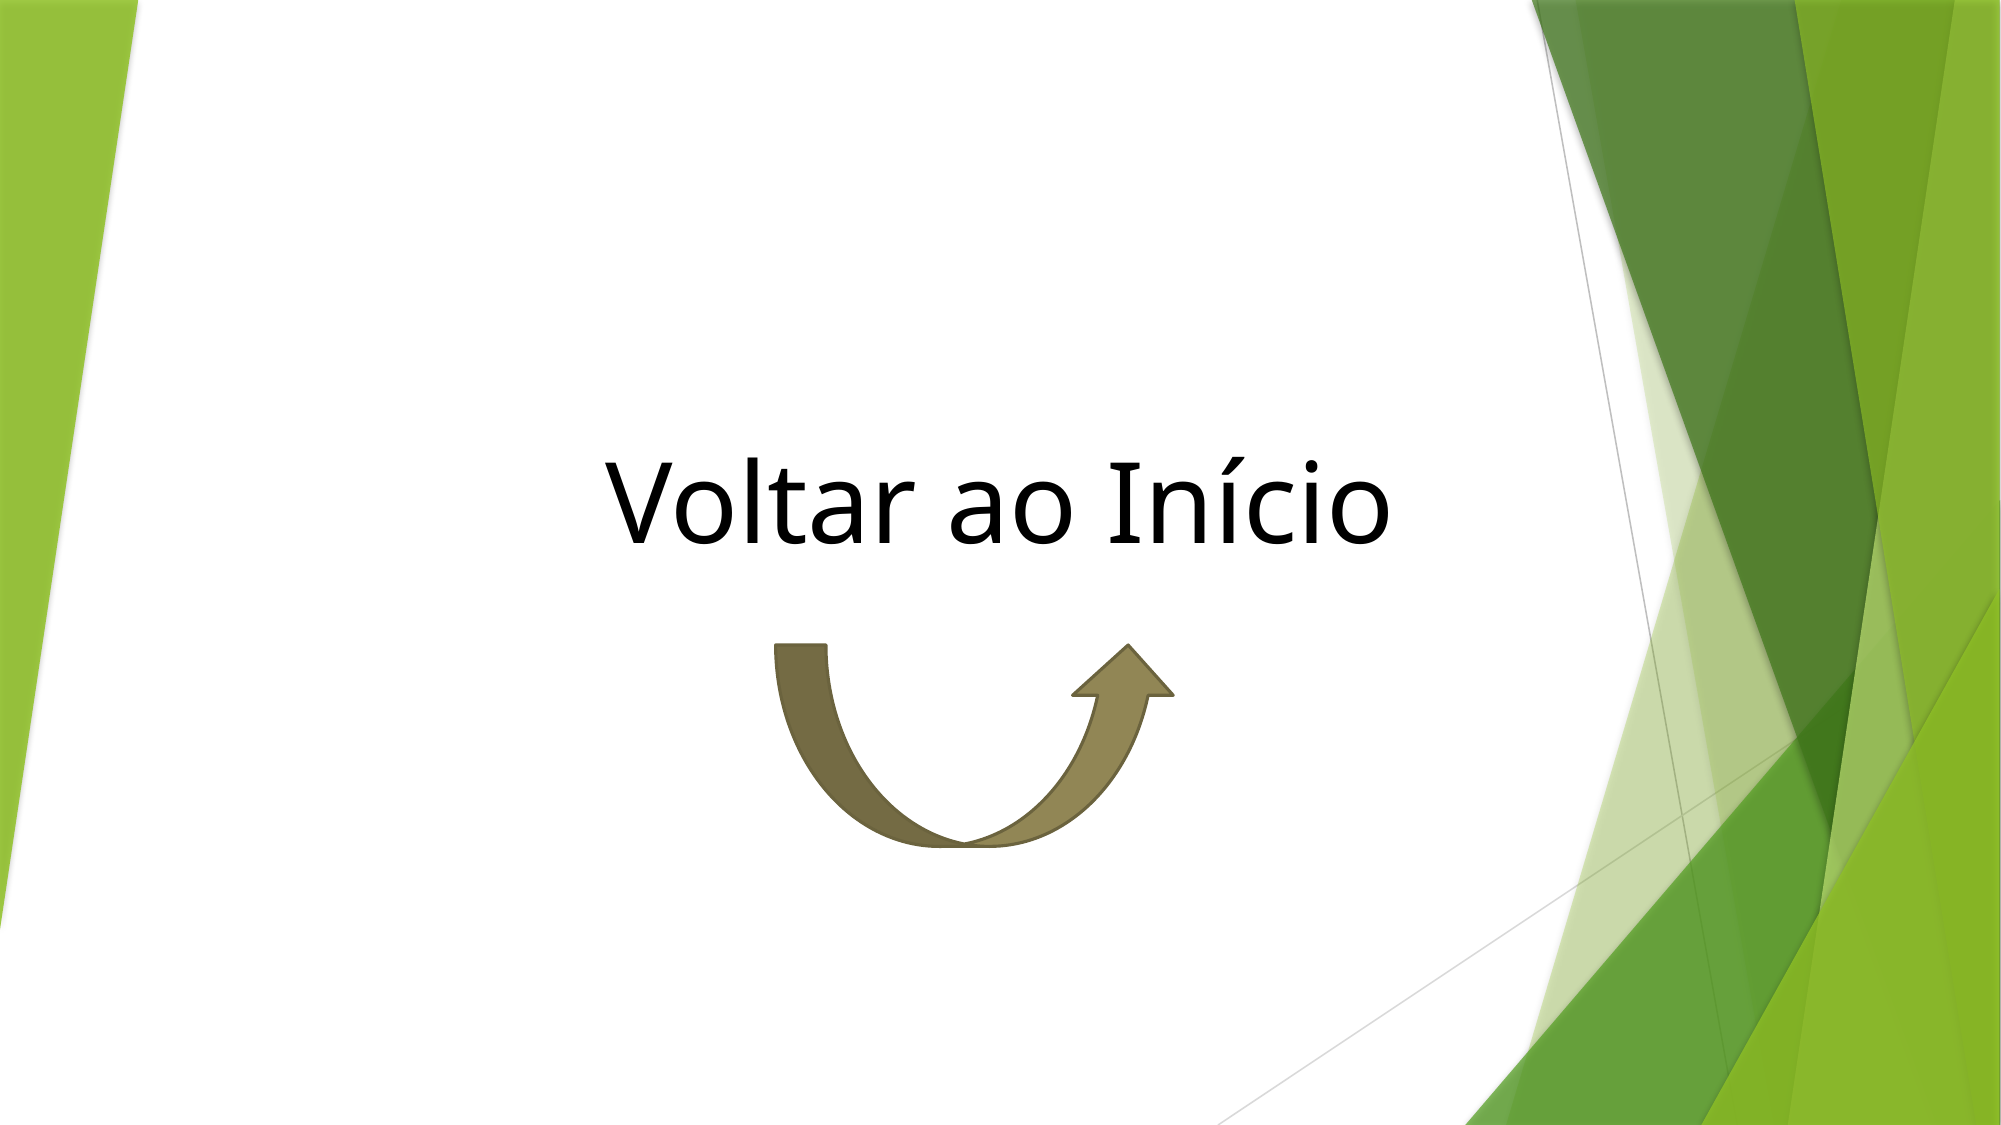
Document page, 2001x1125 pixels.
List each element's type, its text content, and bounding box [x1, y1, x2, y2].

text_box [774, 643, 1175, 849]
text_box Voltar ao Início [590, 423, 1410, 574]
